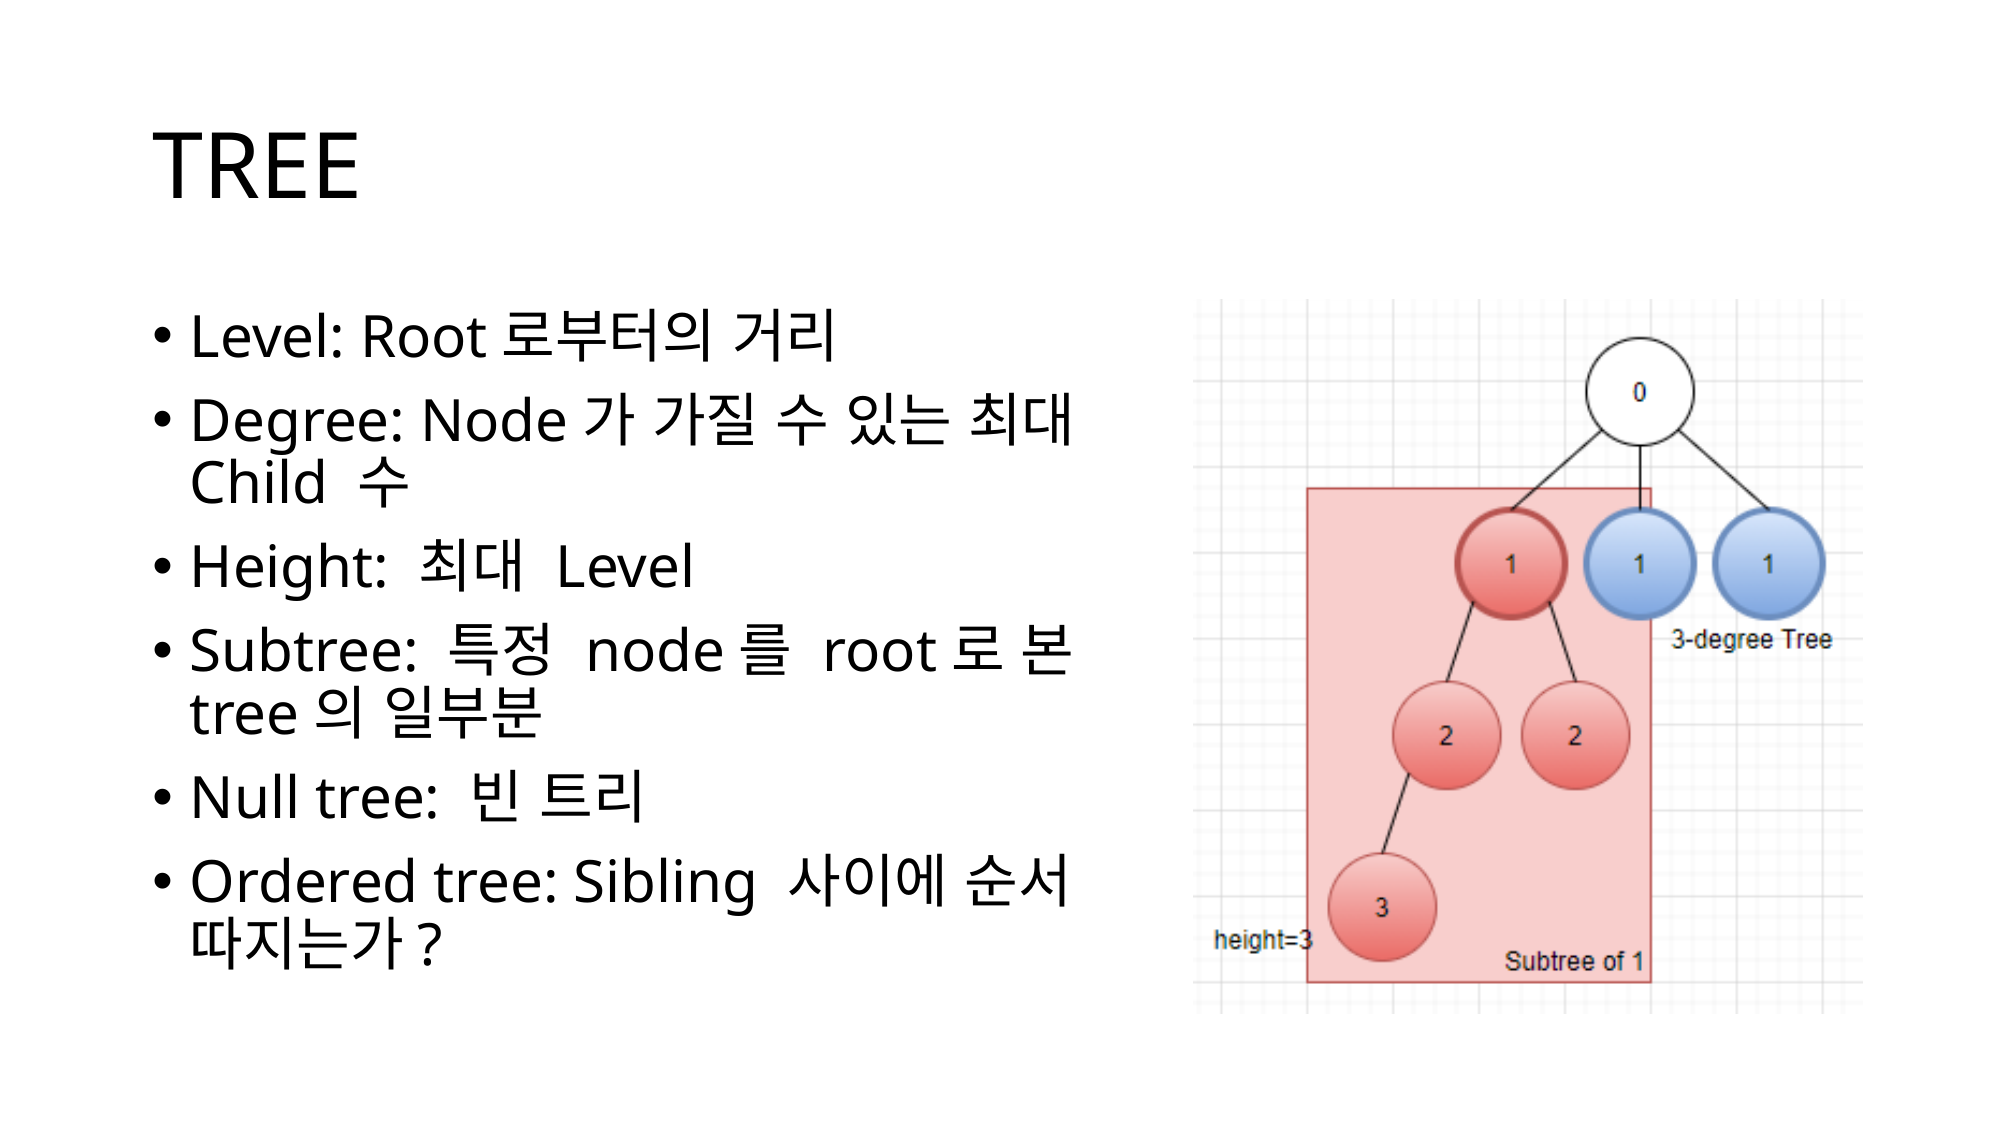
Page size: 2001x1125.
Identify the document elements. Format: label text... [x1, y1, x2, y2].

list Level: Root로부터의 거리 Degree: Node가 가질 수 있는 최대 Child 수 Height: 최대 Level Subtree: 특정 node를 root로 본 tree의 일부분 Null tree: 빈 트리 Ordered tree: Sibling 사이에 순서 따지는가? [137, 299, 1193, 1014]
title TREE [137, 59, 1863, 278]
picture [1193, 299, 1863, 1014]
